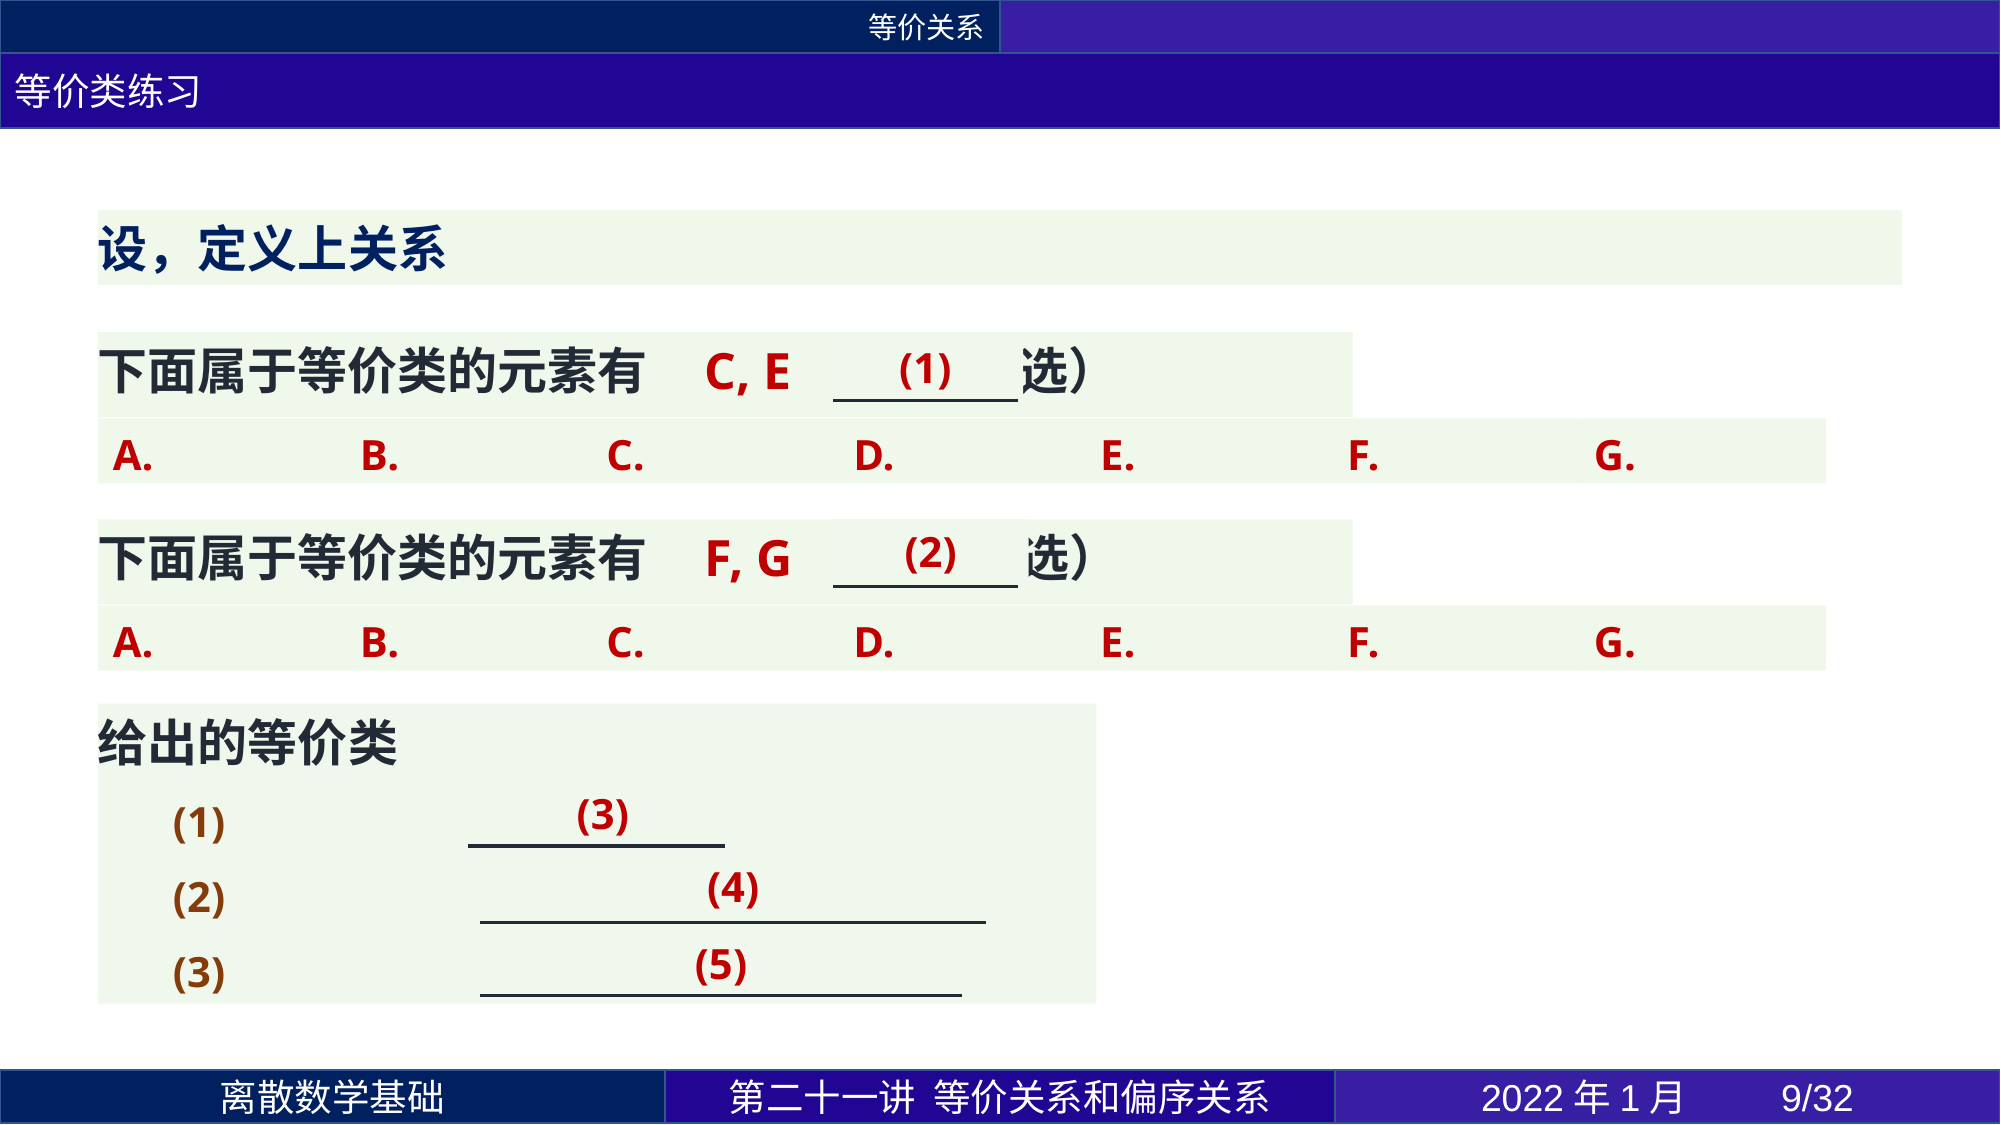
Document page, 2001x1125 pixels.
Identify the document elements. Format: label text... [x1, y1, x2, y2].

text_box [999, 0, 2000, 52]
text_box 等价类练习 [0, 52, 2000, 129]
text_box (2) [833, 519, 1029, 582]
text_box (4) [480, 855, 987, 917]
text_box 离散数学基础 [0, 1069, 664, 1124]
text_box (5) [480, 931, 962, 994]
text_box 第二十一讲 等价关系和偏序关系 [664, 1069, 1334, 1124]
text_box 2022年1月 9/32 [1334, 1069, 2000, 1124]
text_box (3) [480, 781, 726, 844]
text_box 等价关系 [0, 0, 999, 52]
text_box (1) [827, 336, 1024, 398]
